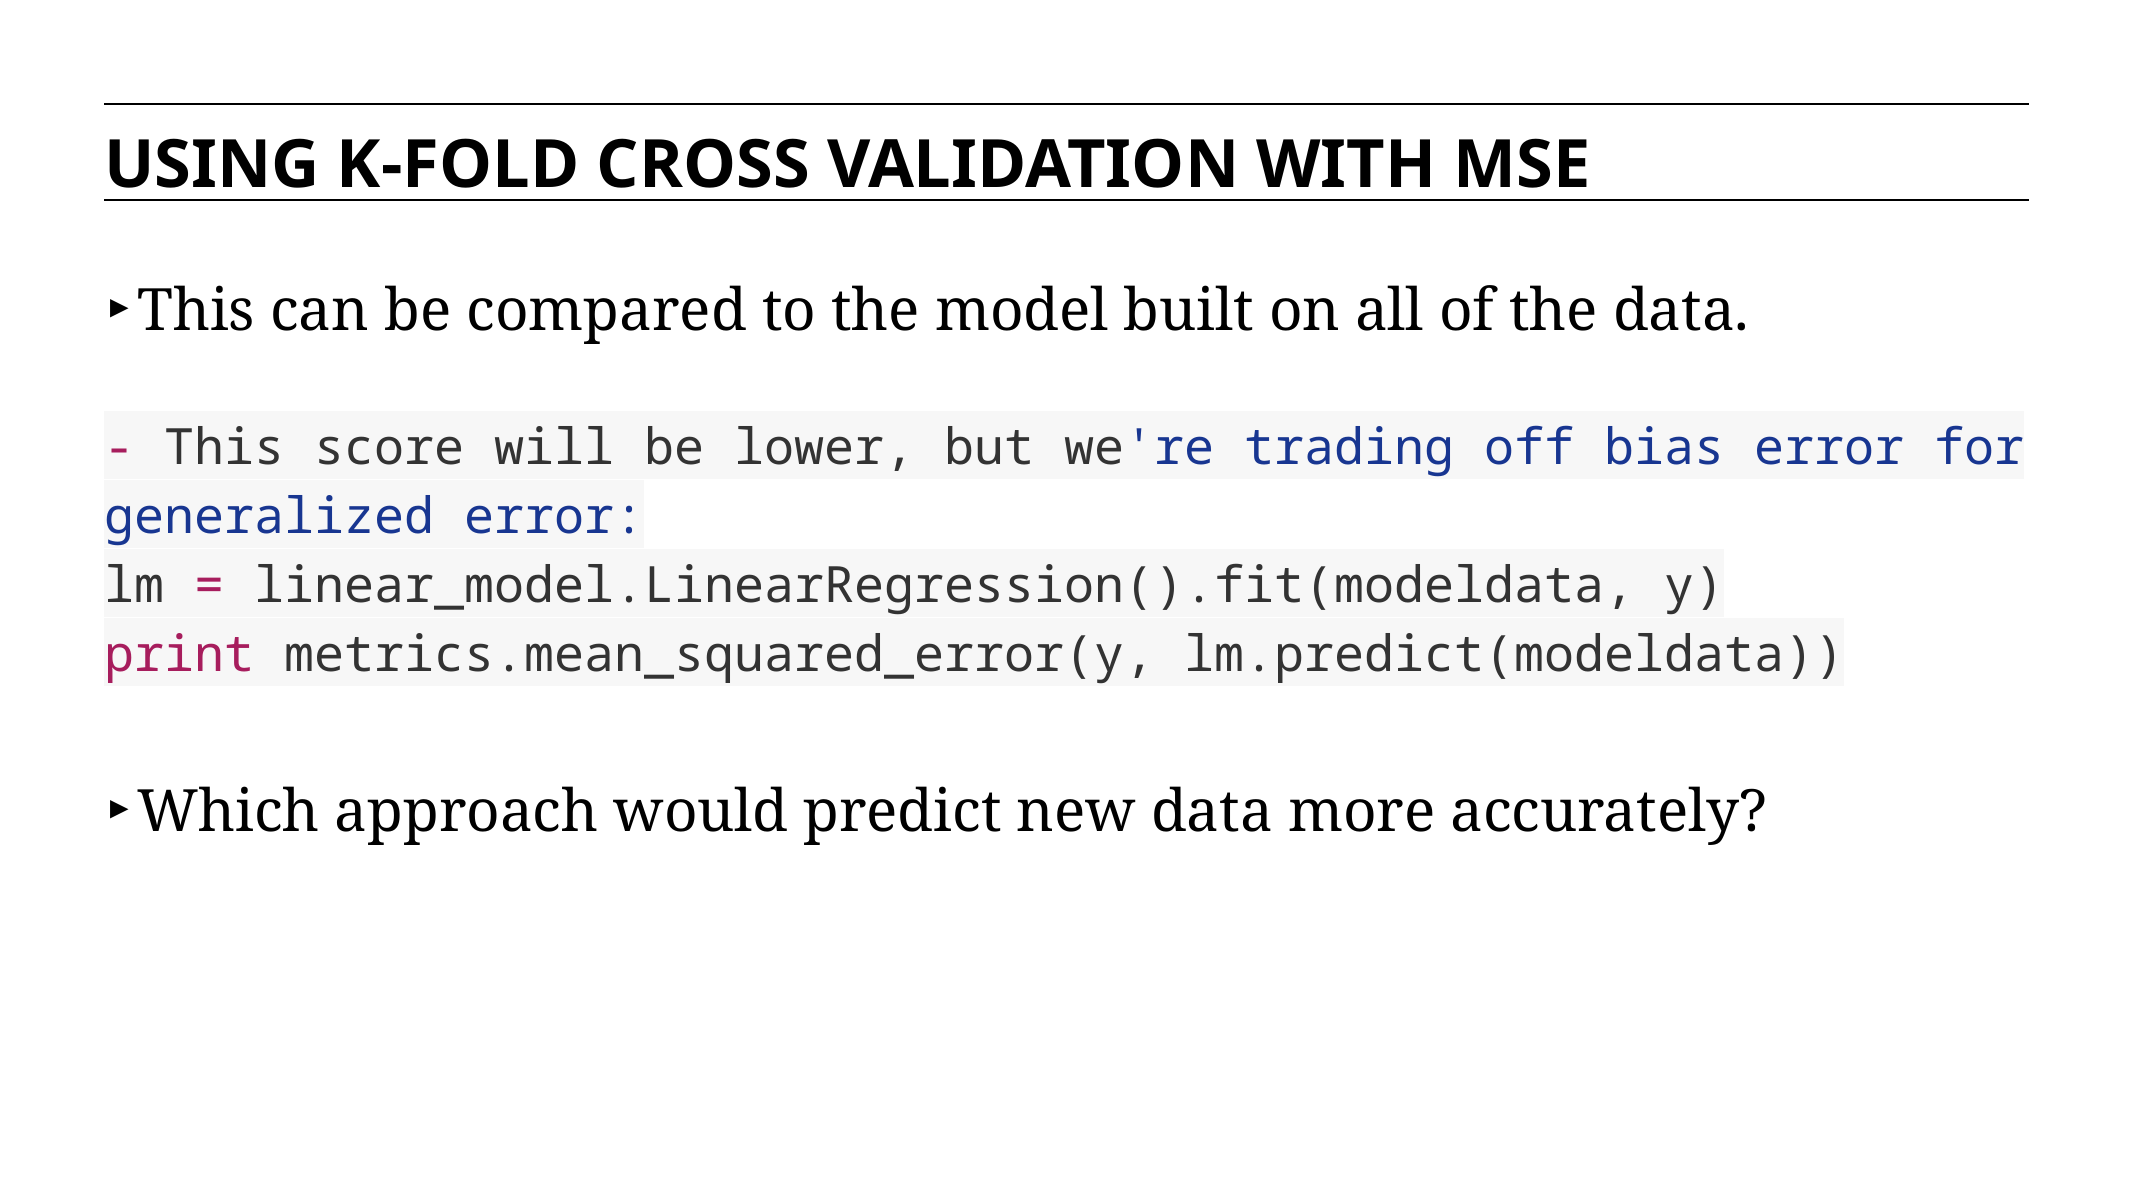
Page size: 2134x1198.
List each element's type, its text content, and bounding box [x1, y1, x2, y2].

list This can be compared to the model built on all of the data. - This score will be lower, but we're trading off bias error for generalized error: lm = linear_model.LinearRegression().fit(modeldata, y) print metrics.mean_squared_error(y, lm.predict(modeldata)) Which approach would predict new data more accurately? [104, 212, 2030, 837]
text_box USING K-FOLD CROSS VALIDATION WITH MSE [104, 120, 2056, 192]
